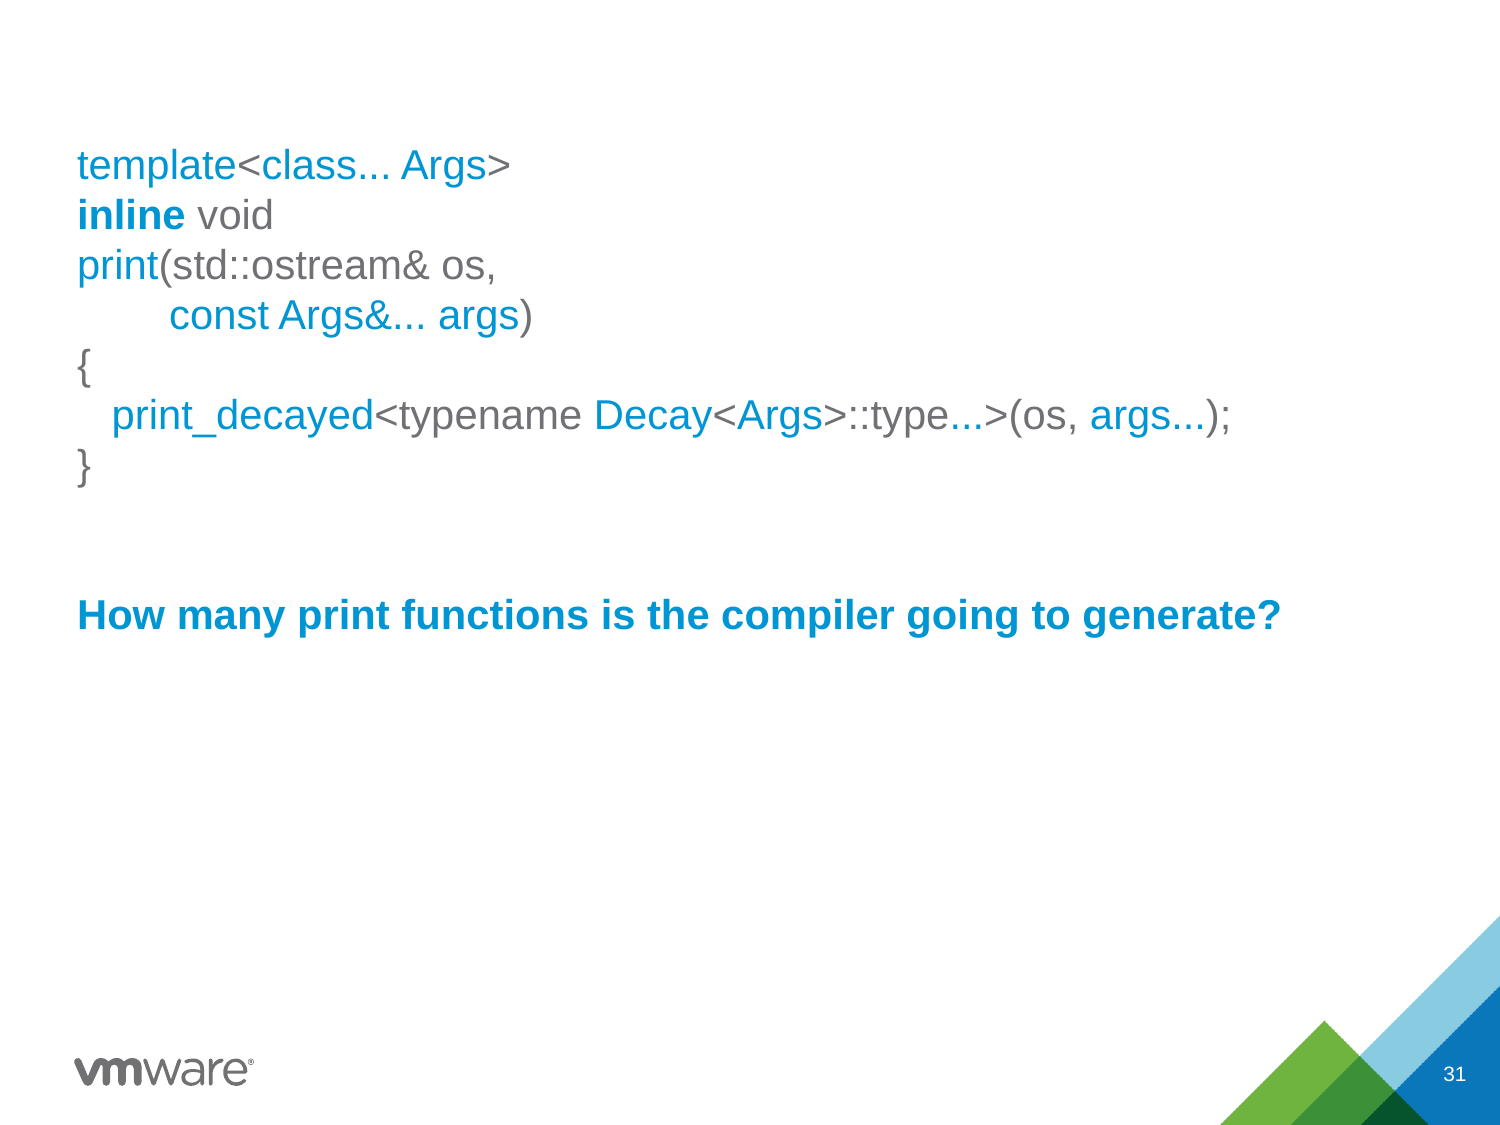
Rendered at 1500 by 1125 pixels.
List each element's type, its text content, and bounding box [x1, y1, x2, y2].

slide_number 31 [1427, 1060, 1483, 1085]
picture [1209, 912, 1500, 1125]
list template<class... Args> inline void print(std::ostream& os, const Args&... args) { print_decayed<typename Decay<Args>::type...>(os, args...); } How many print functions is the compiler going to generate? [77, 37, 1428, 1050]
